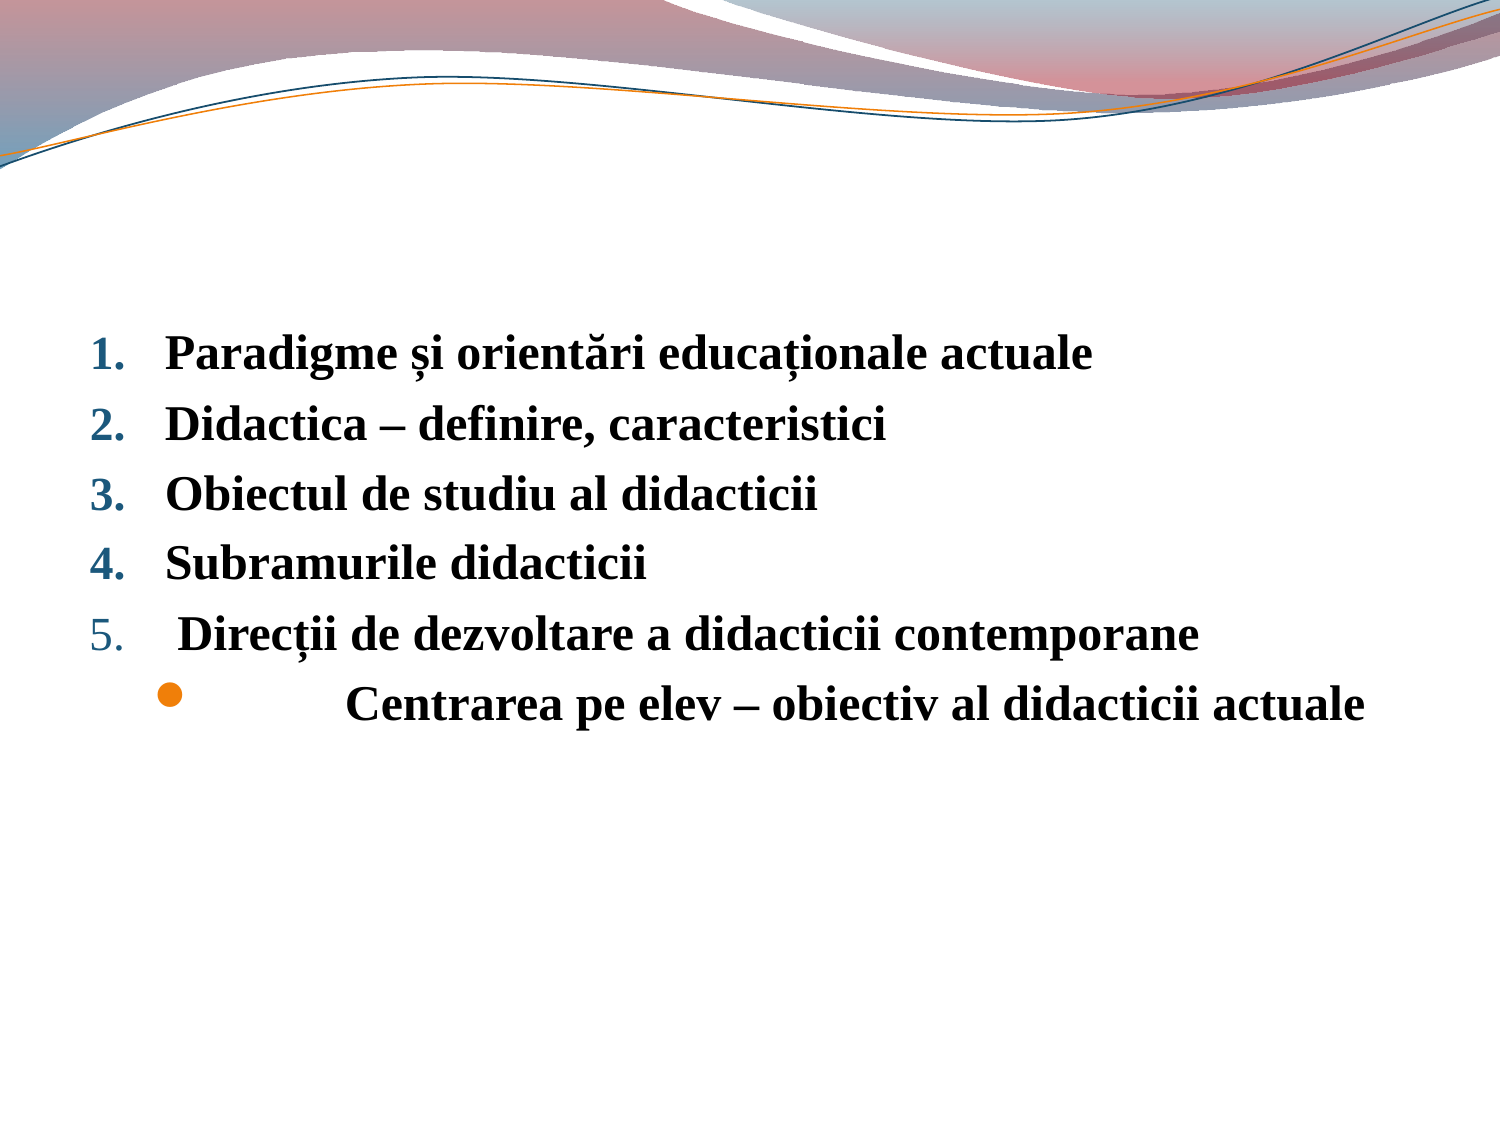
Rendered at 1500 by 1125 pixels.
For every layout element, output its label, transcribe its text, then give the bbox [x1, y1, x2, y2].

list Paradigme și orientări educaționale actuale Didactica – definire, caracteristici Obiectul de studiu al didacticii Subramurile didacticii Direcții de dezvoltare a didacticii contemporane Centrarea pe elev – obiectiv al didacticii actuale [75, 172, 1425, 1038]
